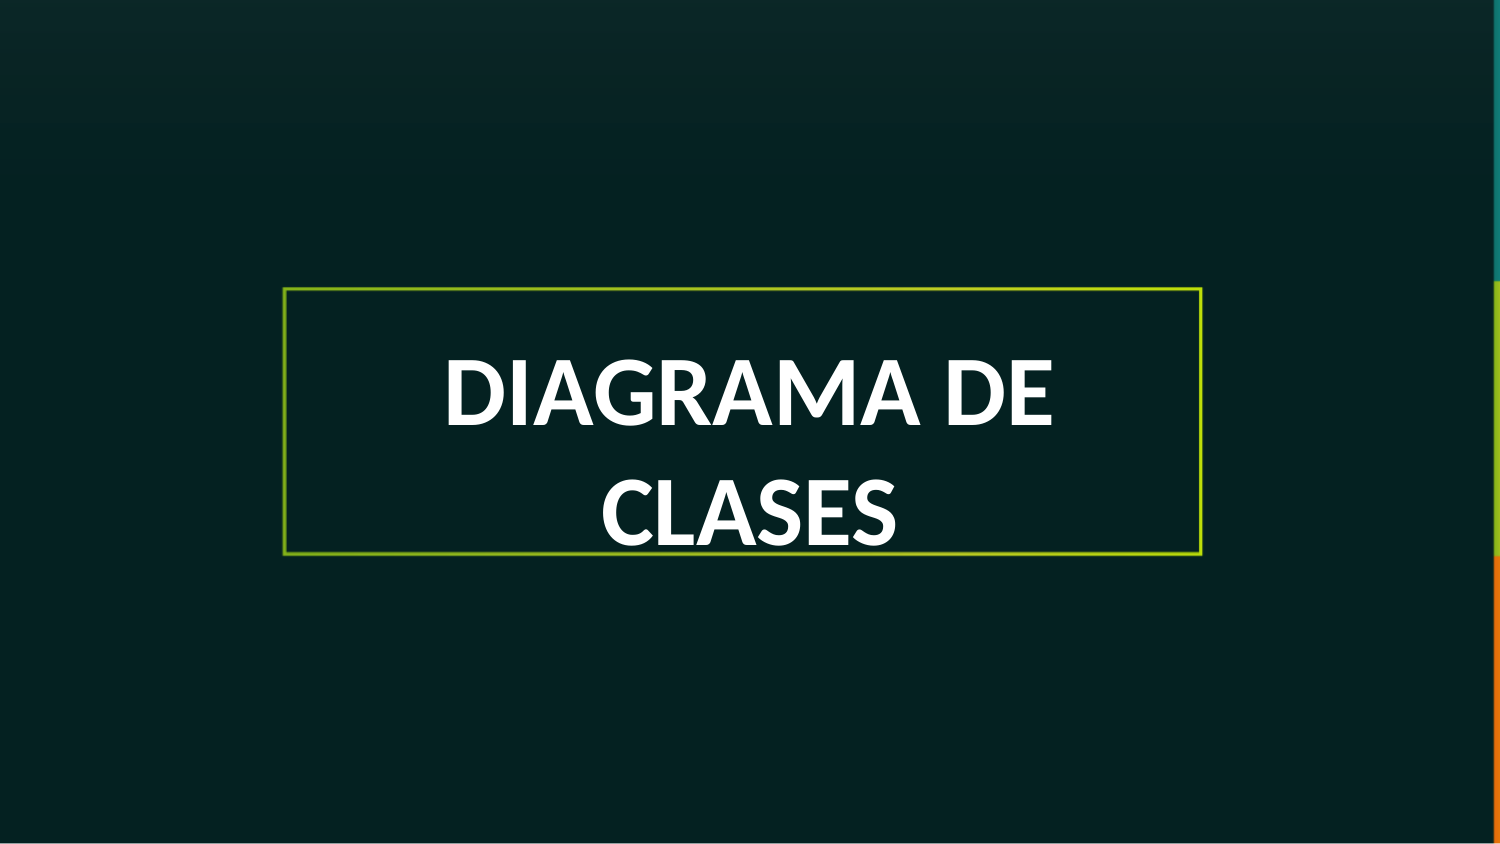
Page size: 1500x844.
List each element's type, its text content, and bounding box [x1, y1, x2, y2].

text_box DIAGRAMA DE CLASES [232, 317, 1268, 500]
text_box [0, 0, 1500, 844]
